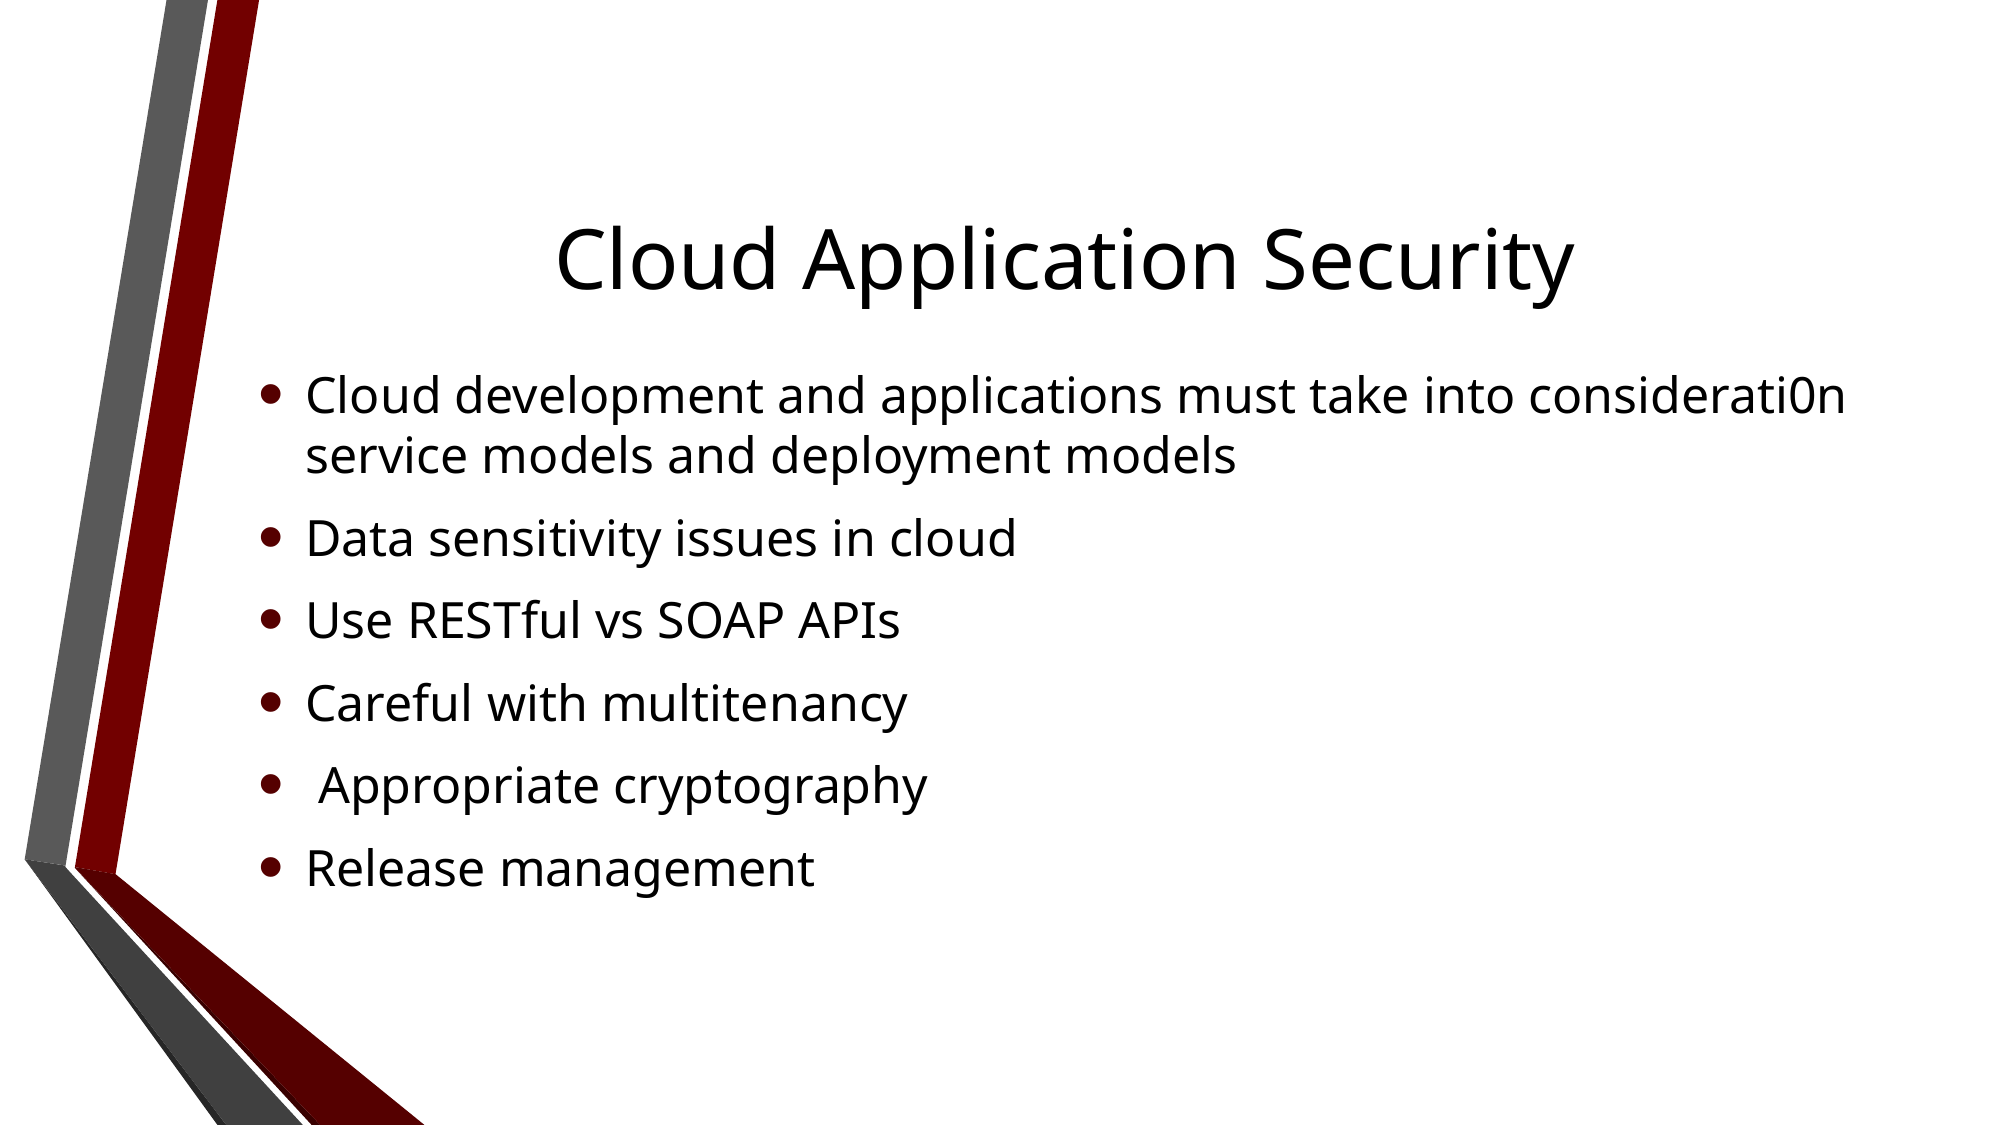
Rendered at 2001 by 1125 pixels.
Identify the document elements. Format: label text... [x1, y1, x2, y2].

list Cloud development and applications must take into considerati0n service models and deployment models Data sensitivity issues in cloud Use RESTful vs SOAP APIs Careful with multitenancy Appropriate cryptography Release management [243, 310, 1887, 950]
title Cloud Application Security [243, 112, 1887, 310]
